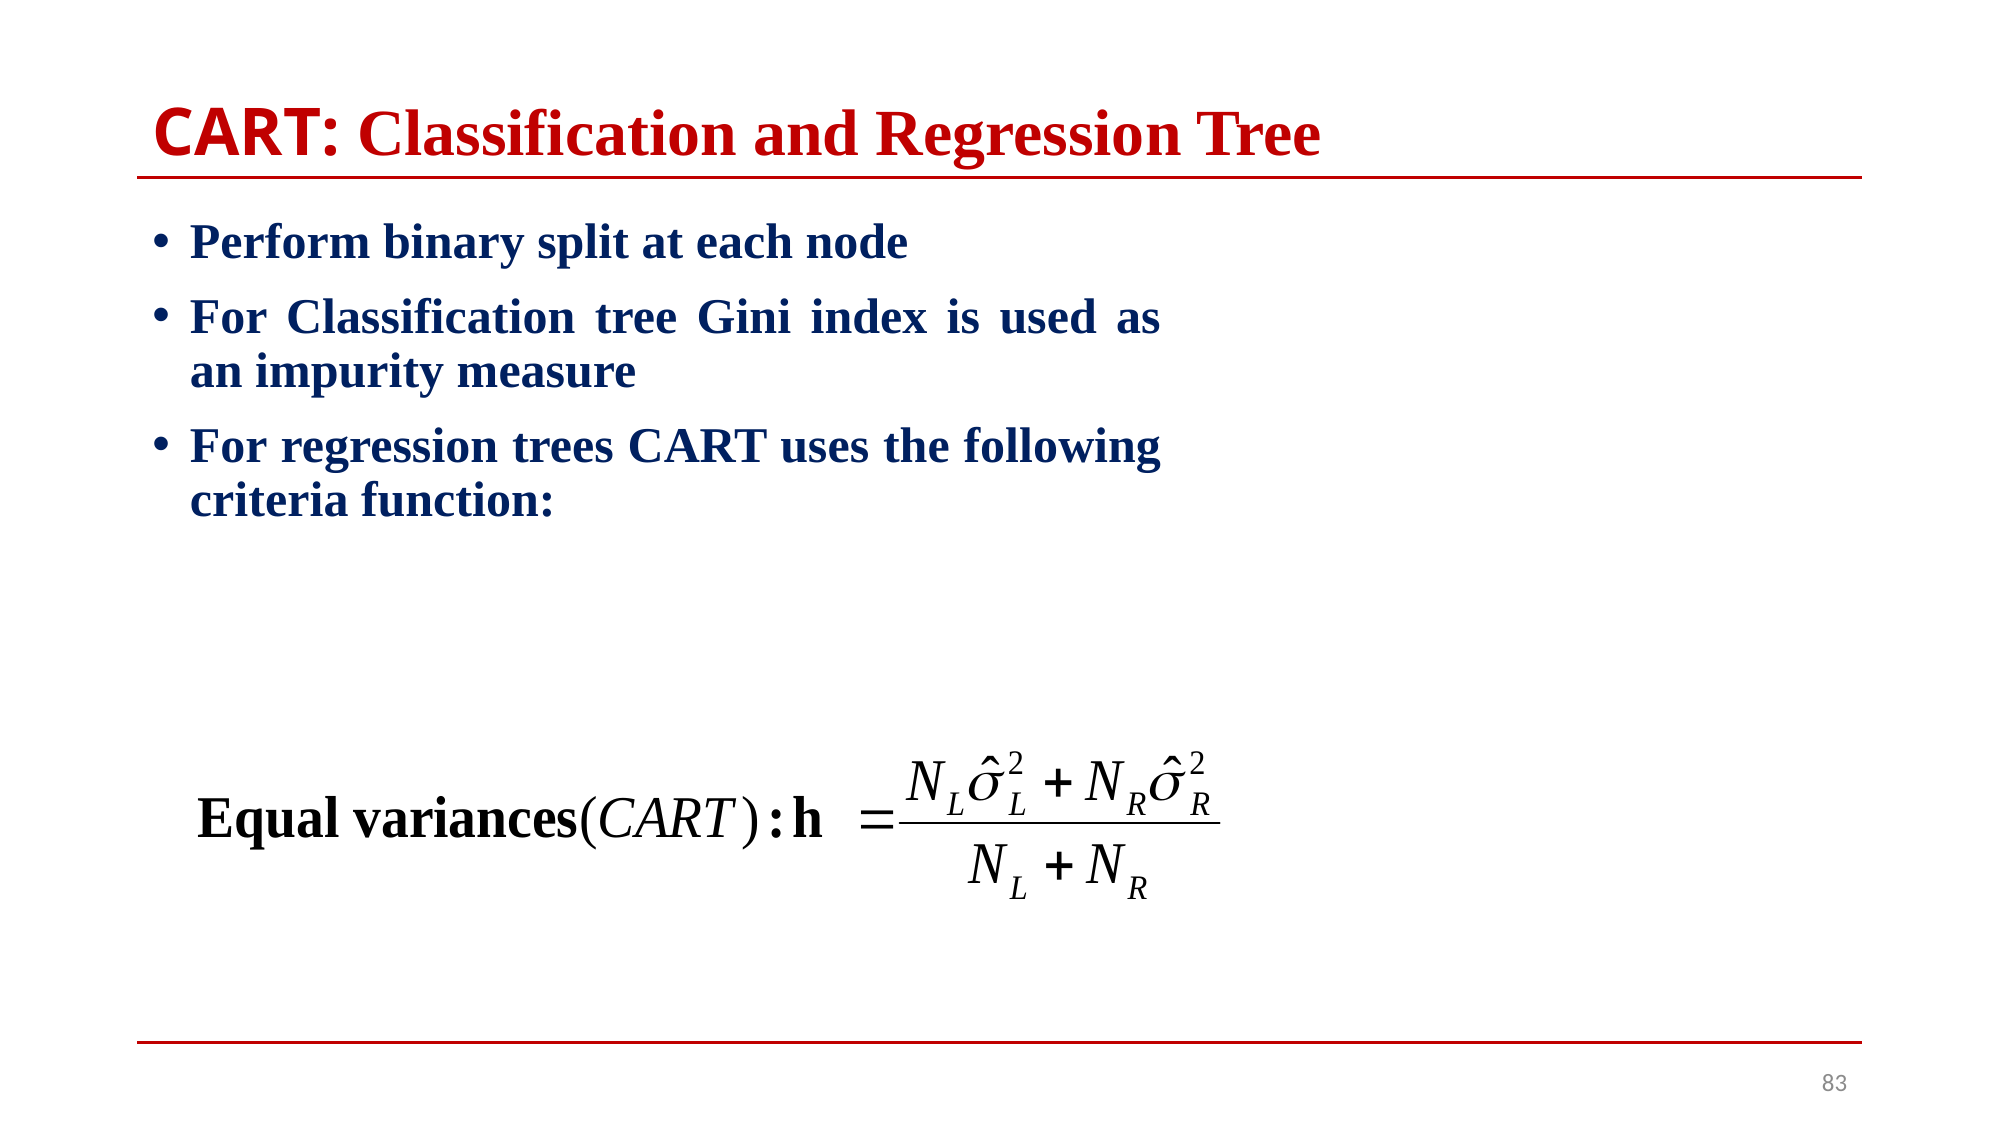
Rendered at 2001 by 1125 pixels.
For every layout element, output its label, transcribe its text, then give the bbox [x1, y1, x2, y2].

picture [189, 734, 1229, 910]
slide_number 83 [1412, 1051, 1863, 1111]
title CART: Classification and Regression Tree [137, 90, 1863, 178]
list Perform binary split at each node For Classification tree Gini index is used as an impurity measure For regression trees CART uses the following criteria function: [137, 208, 1177, 1014]
